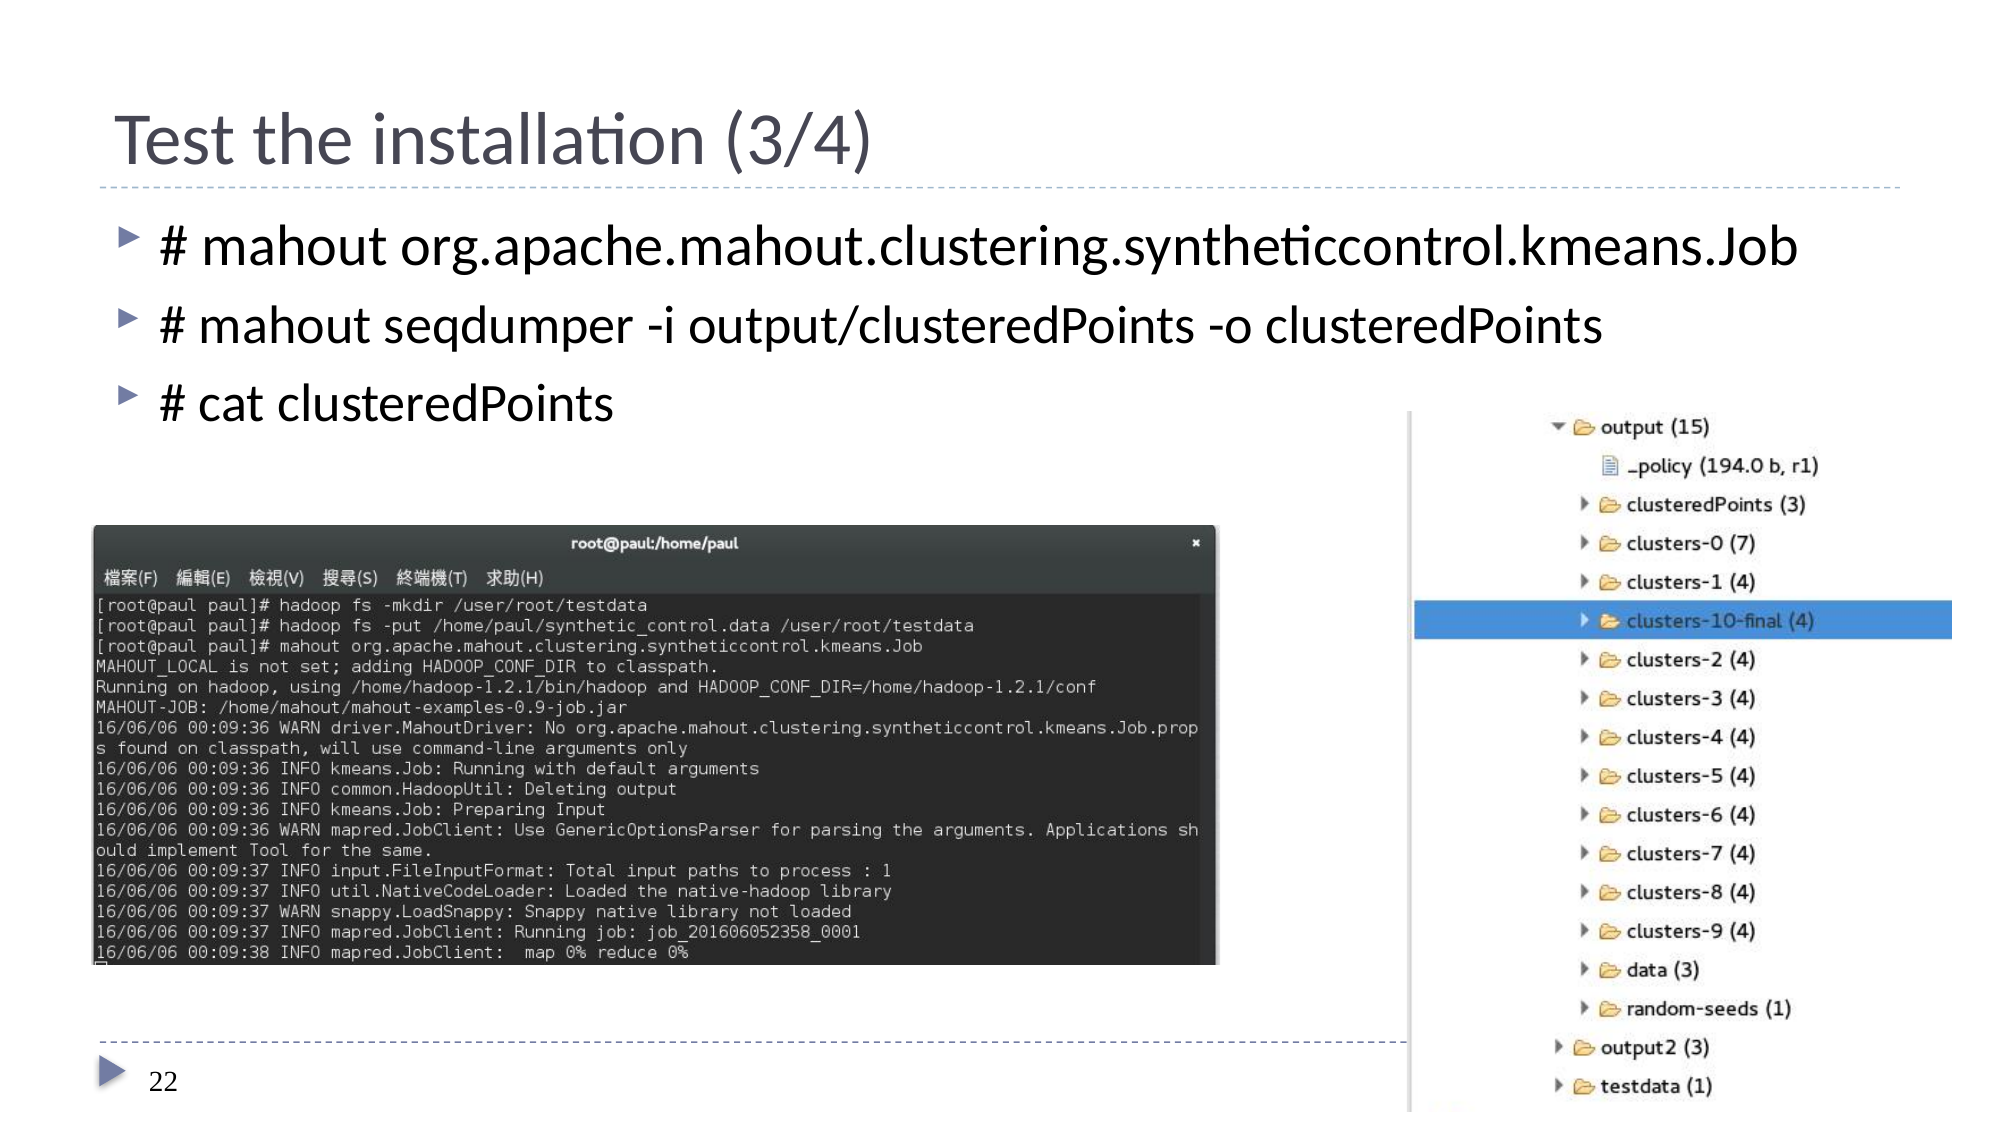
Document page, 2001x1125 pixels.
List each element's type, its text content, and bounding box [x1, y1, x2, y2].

picture [1406, 411, 1953, 1112]
slide_number 22 [133, 1055, 568, 1103]
list # mahout org.apache.mahout.clustering.syntheticcontrol.kmeans.Job # mahout seqdumper -i output/clusteredPoints -o clusteredPoints # cat clusteredPoints [99, 200, 1900, 1010]
picture [90, 524, 1221, 965]
title Test the installation (3/4) [99, 24, 1900, 188]
